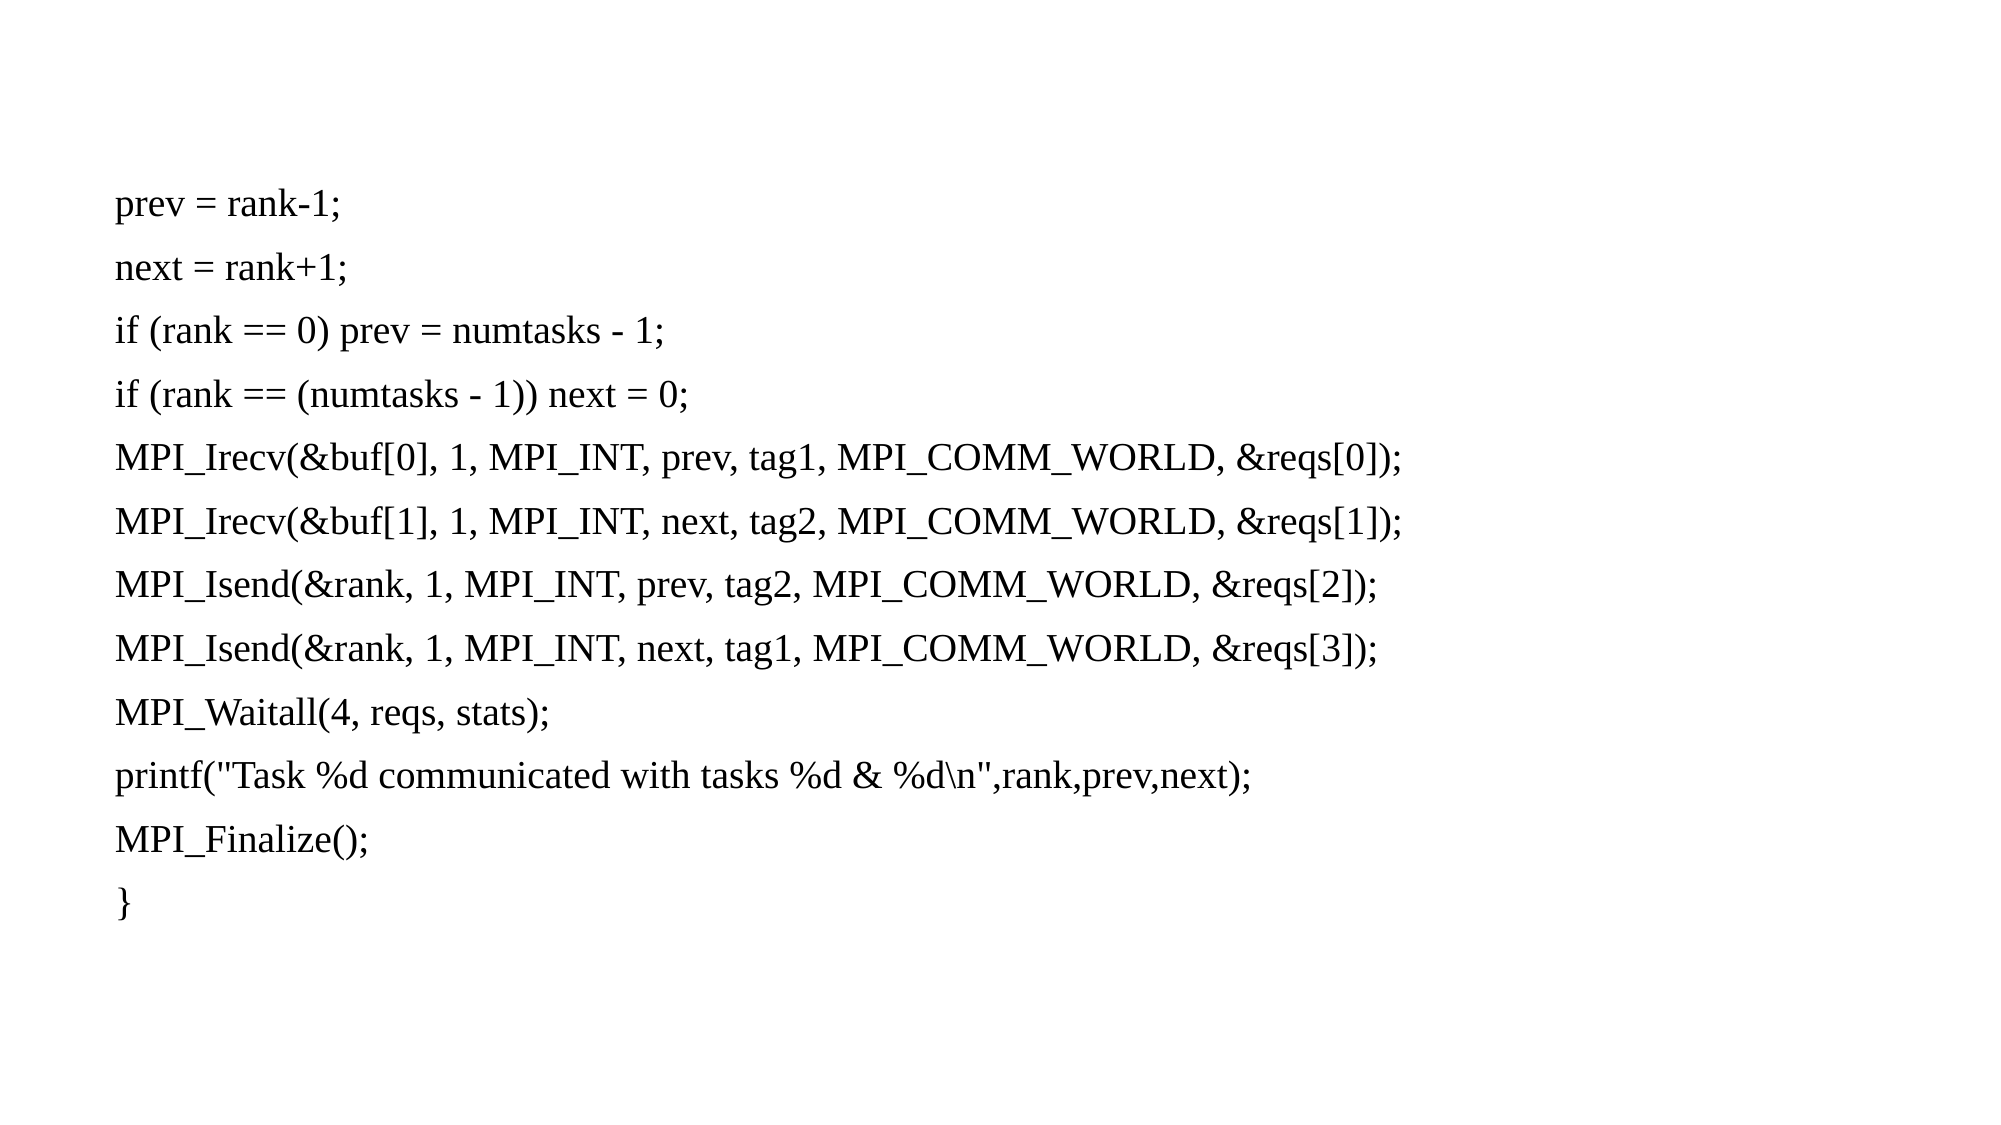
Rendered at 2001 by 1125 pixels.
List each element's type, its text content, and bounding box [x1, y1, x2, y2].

list prev = rank-1; next = rank+1; if (rank == 0) prev = numtasks - 1; if (rank == (numtasks - 1)) next = 0; MPI_Irecv(&buf[0], 1, MPI_INT, prev, tag1, MPI_COMM_WORLD, &reqs[0]); MPI_Irecv(&buf[1], 1, MPI_INT, next, tag2, MPI_COMM_WORLD, &reqs[1]); MPI_Isend(&rank, 1, MPI_INT, prev, tag2, MPI_COMM_WORLD, &reqs[2]); MPI_Isend(&rank, 1, MPI_INT, next, tag1, MPI_COMM_WORLD, &reqs[3]); MPI_Waitall(4, reqs, stats); printf("Task %d communicated with tasks %d & %d\n",rank,prev,next); MPI_Finalize(); } [99, 174, 1900, 1005]
